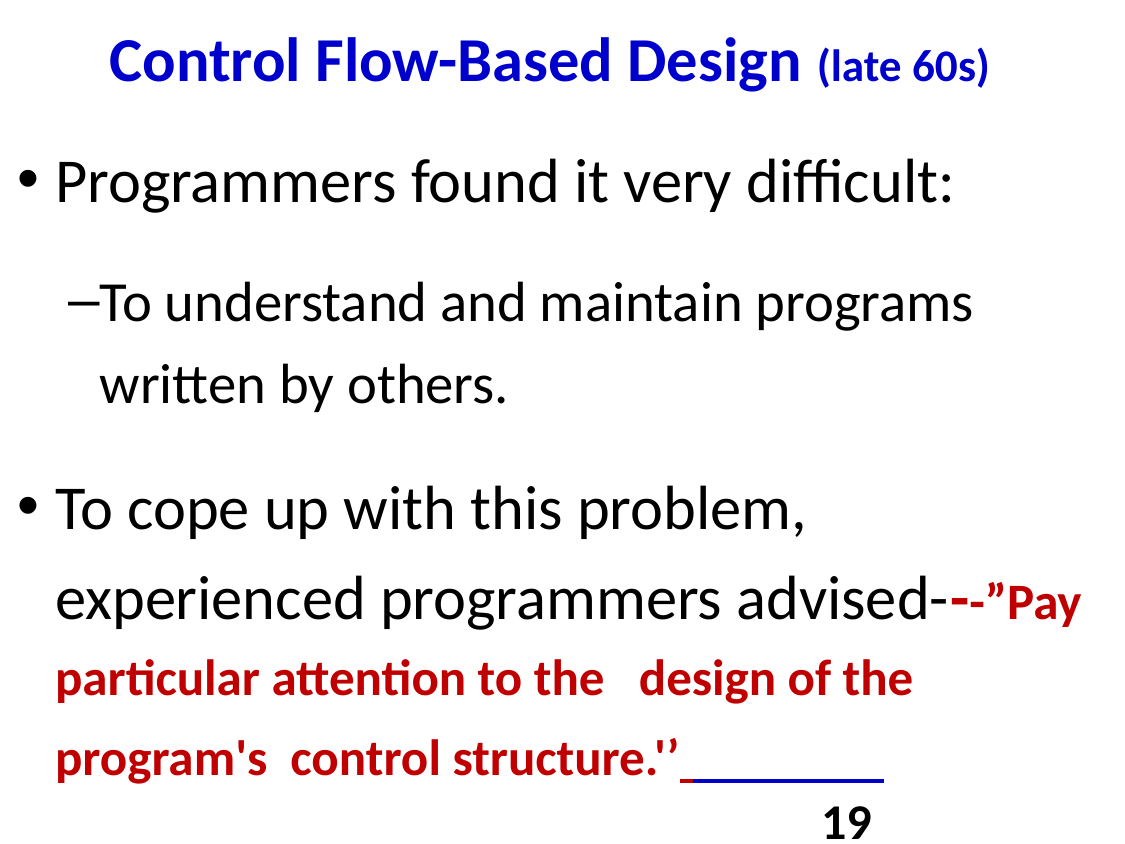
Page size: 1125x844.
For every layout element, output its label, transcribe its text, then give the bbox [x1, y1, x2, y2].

slide_number 19 [806, 782, 1069, 827]
title Control Flow-Based Design (late 60s)‏ [0, 0, 1113, 143]
list Programmers found it very difficult: To understand and maintain programs written by others. To cope up with this problem, experienced programmers advised---”Pay particular attention to the design of the program's control structure.'’ [14, 119, 1125, 797]
